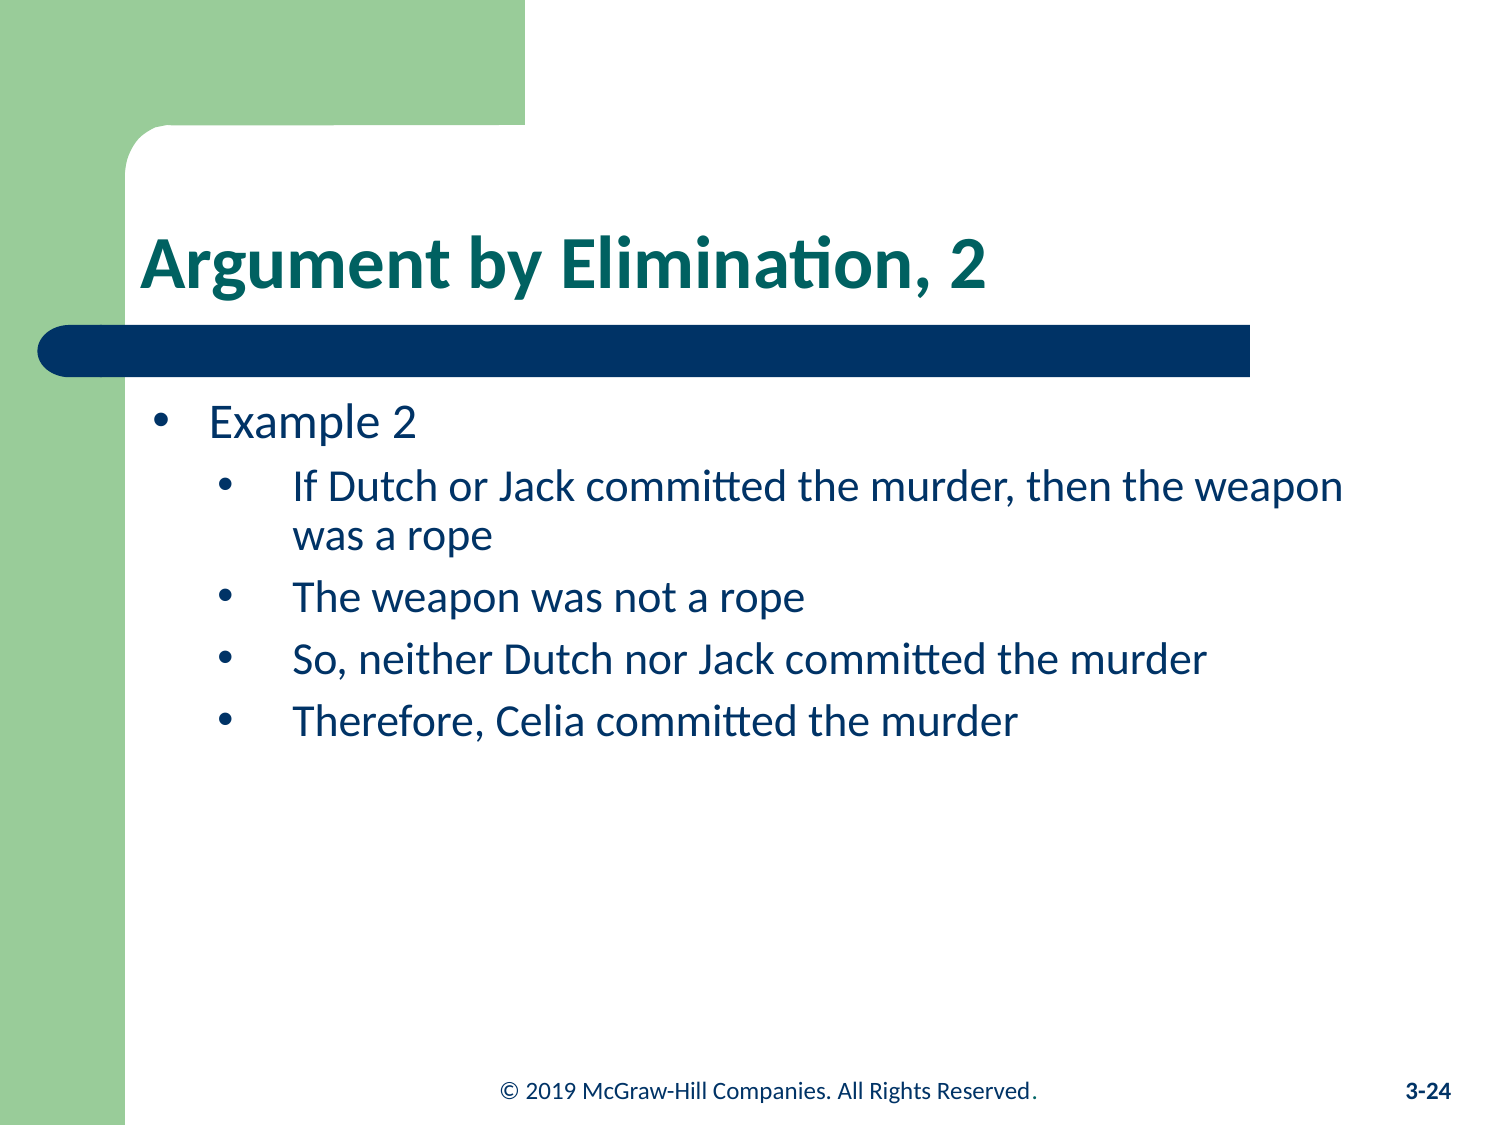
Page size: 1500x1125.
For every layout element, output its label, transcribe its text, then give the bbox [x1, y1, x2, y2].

list Example 2 If Dutch or Jack committed the murder, then the weapon was a rope The weapon was not a rope So, neither Dutch nor Jack committed the murder Therefore, Celia committed the murder [137, 387, 1400, 999]
title Argument by Elimination, 2 [125, 125, 1425, 313]
